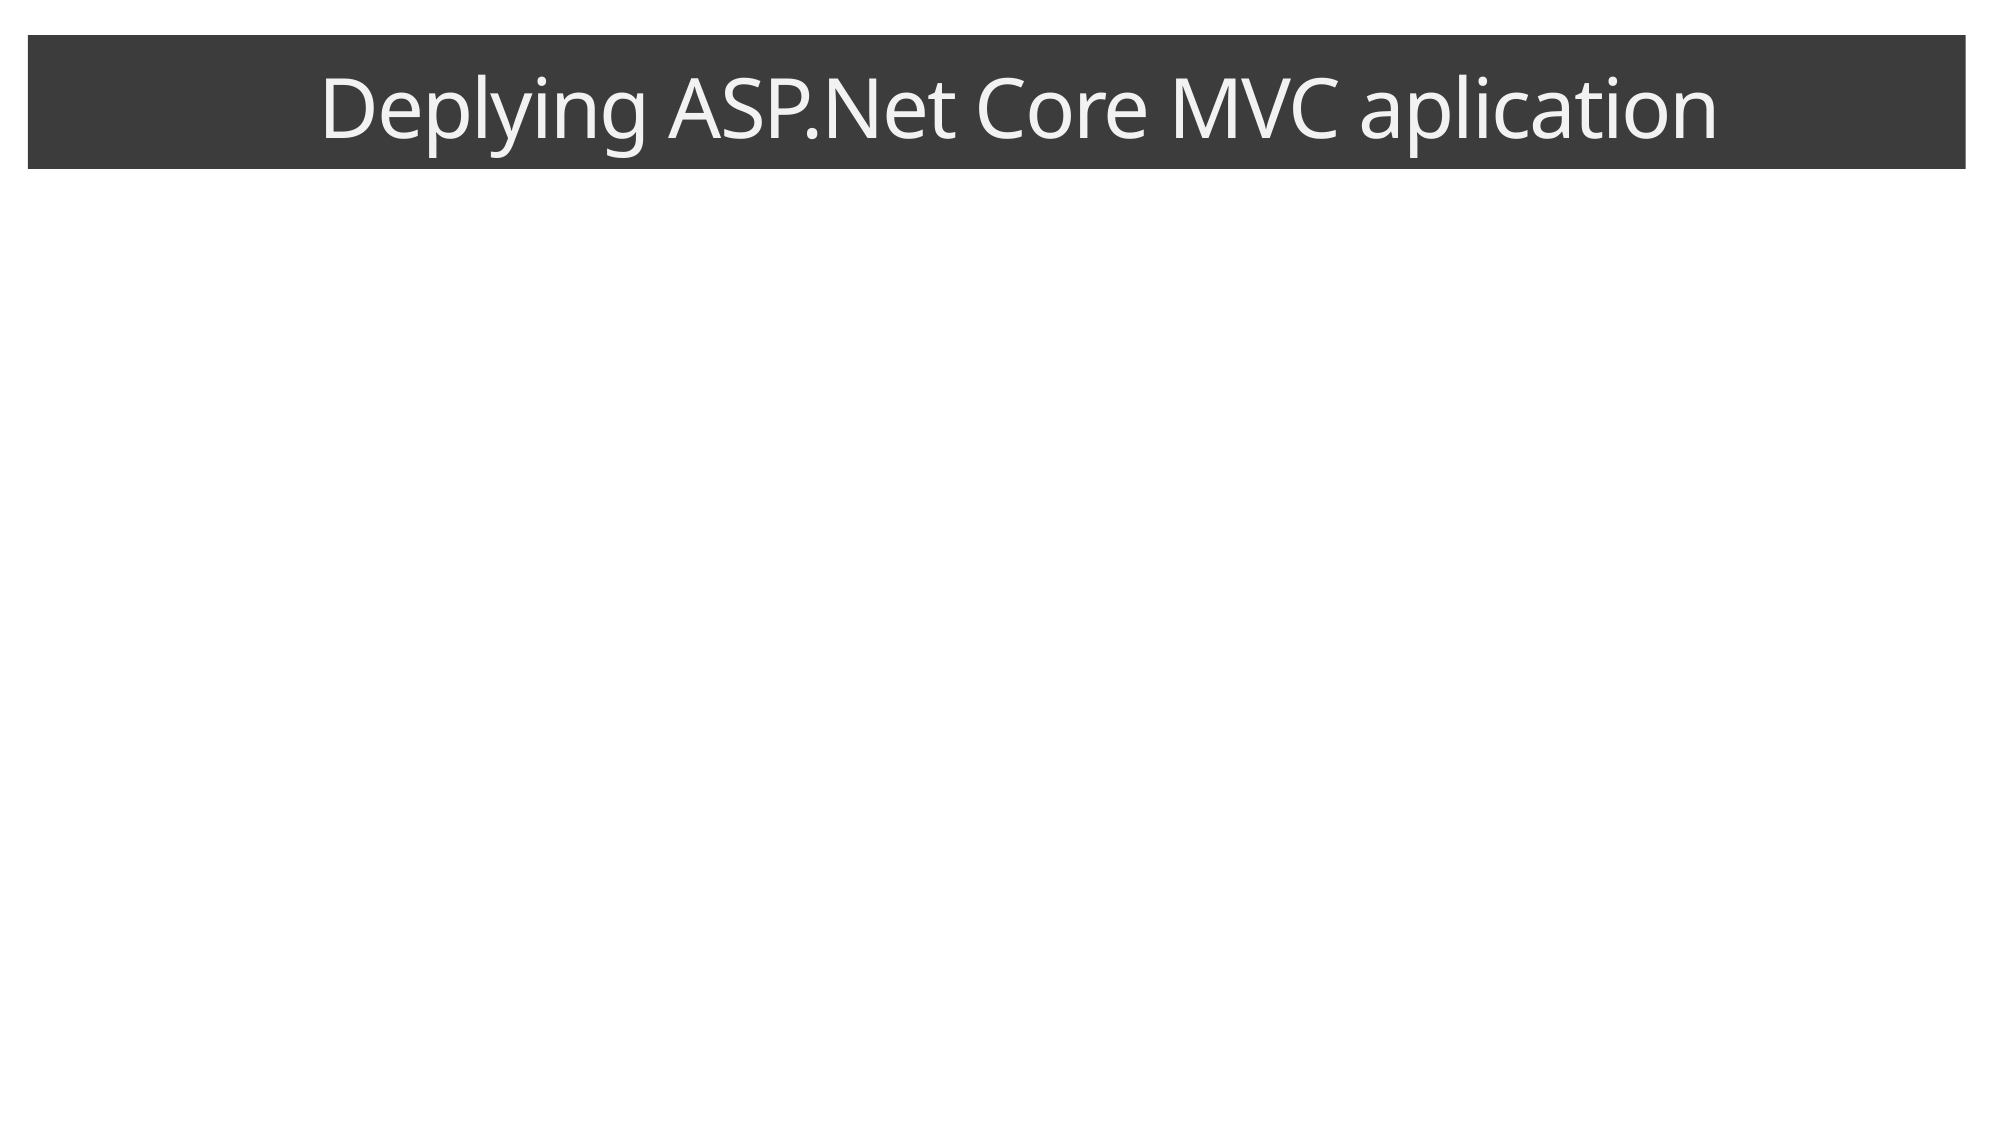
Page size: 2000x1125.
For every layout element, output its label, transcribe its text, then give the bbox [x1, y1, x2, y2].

text_box [26, 33, 1968, 171]
text_box Deplying ASP.Net Core MVC aplication [67, 48, 1966, 175]
